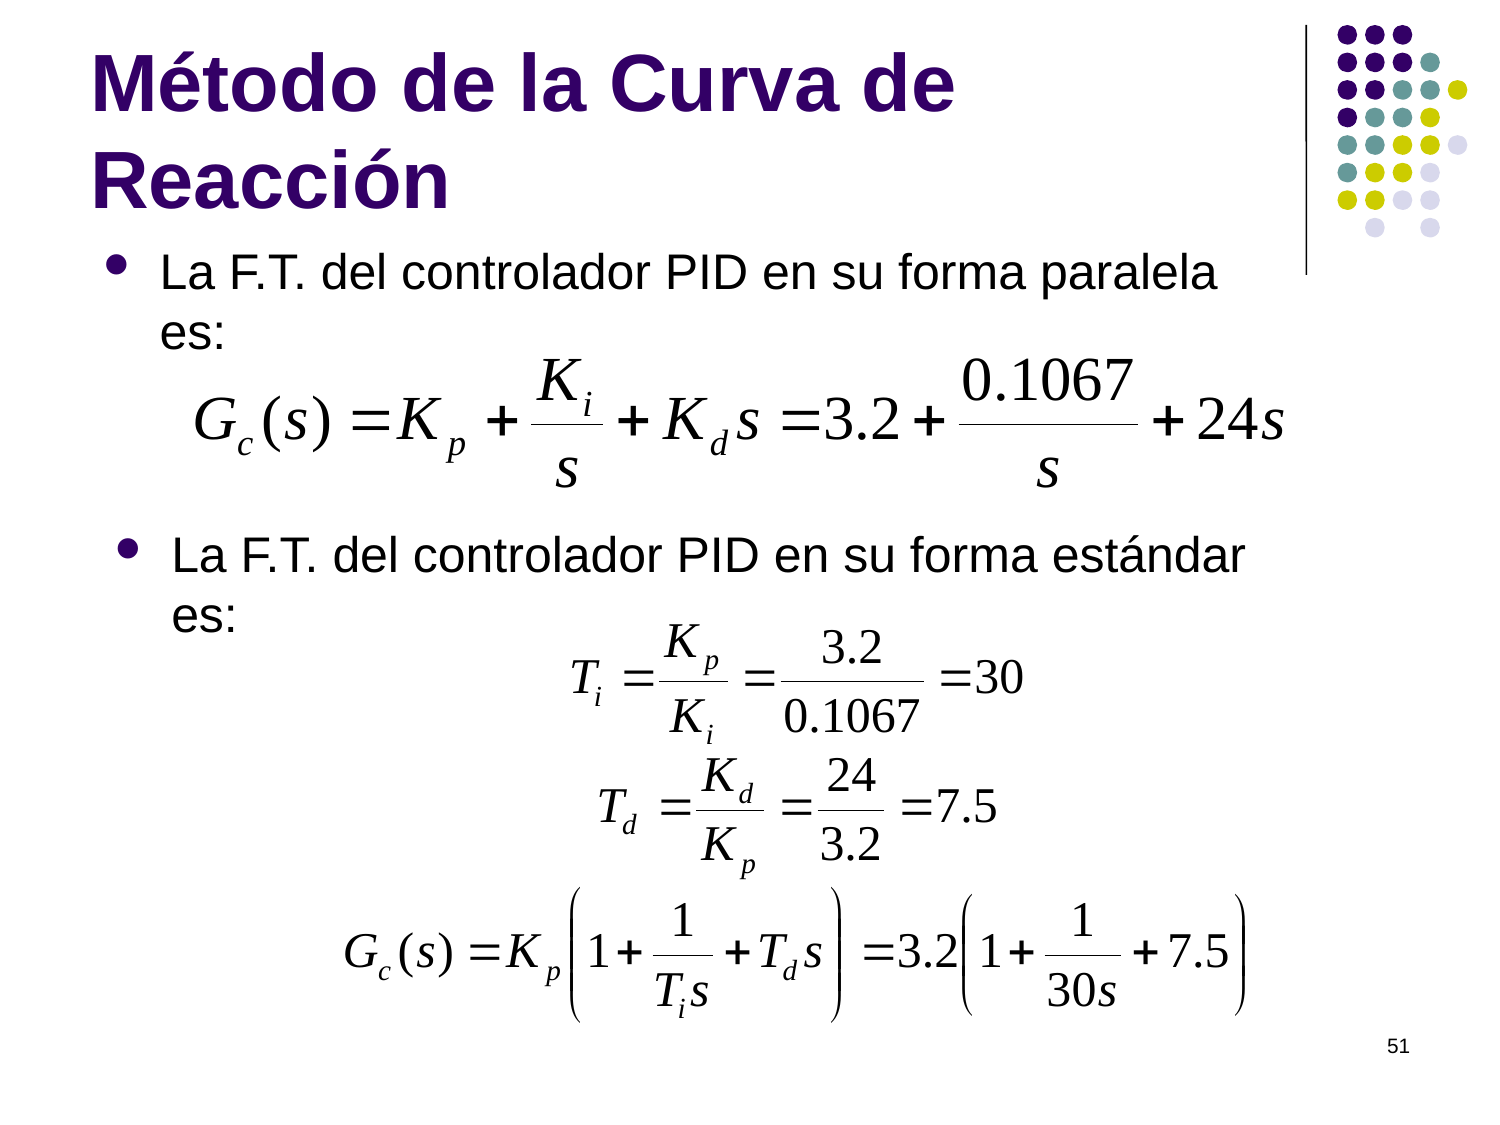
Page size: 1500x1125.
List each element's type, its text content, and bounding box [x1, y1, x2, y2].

title Método de la Curva de Reacción [75, 20, 1313, 233]
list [184, 339, 1299, 503]
text_box La F.T. del controlador PID en su forma paralela es: [88, 231, 1307, 362]
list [336, 609, 1263, 1036]
slide_number 51 [1074, 1025, 1425, 1100]
text_box La F.T. del controlador PID en su forma estándar es: [100, 515, 1319, 646]
